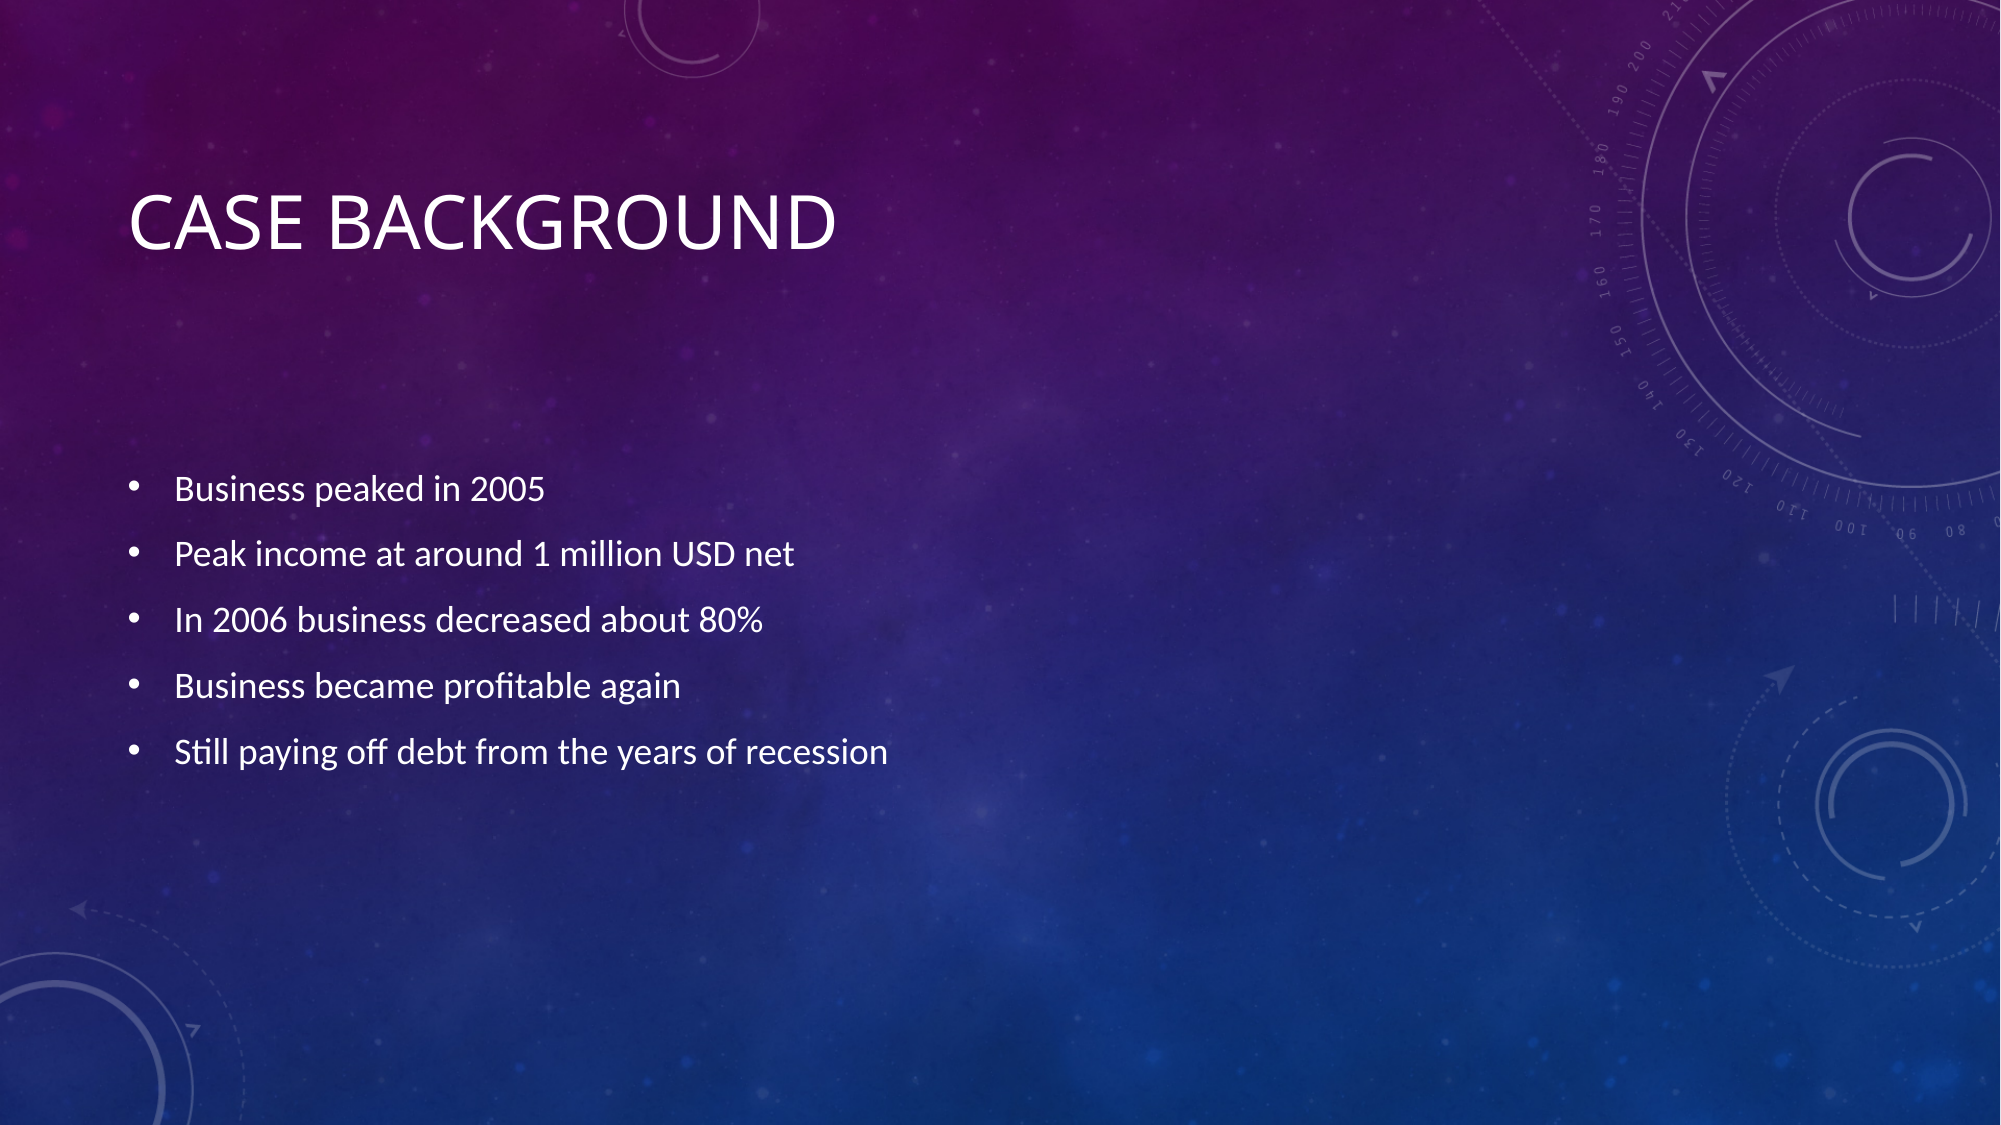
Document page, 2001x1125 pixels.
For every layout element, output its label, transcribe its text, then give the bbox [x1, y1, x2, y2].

picture [0, 0, 2001, 1125]
list Business peaked in 2005 Peak income at around 1 million USD net In 2006 business decreased about 80% Business became profitable again Still paying off debt from the years of recession [112, 351, 1775, 950]
title Case background [112, 99, 1775, 339]
